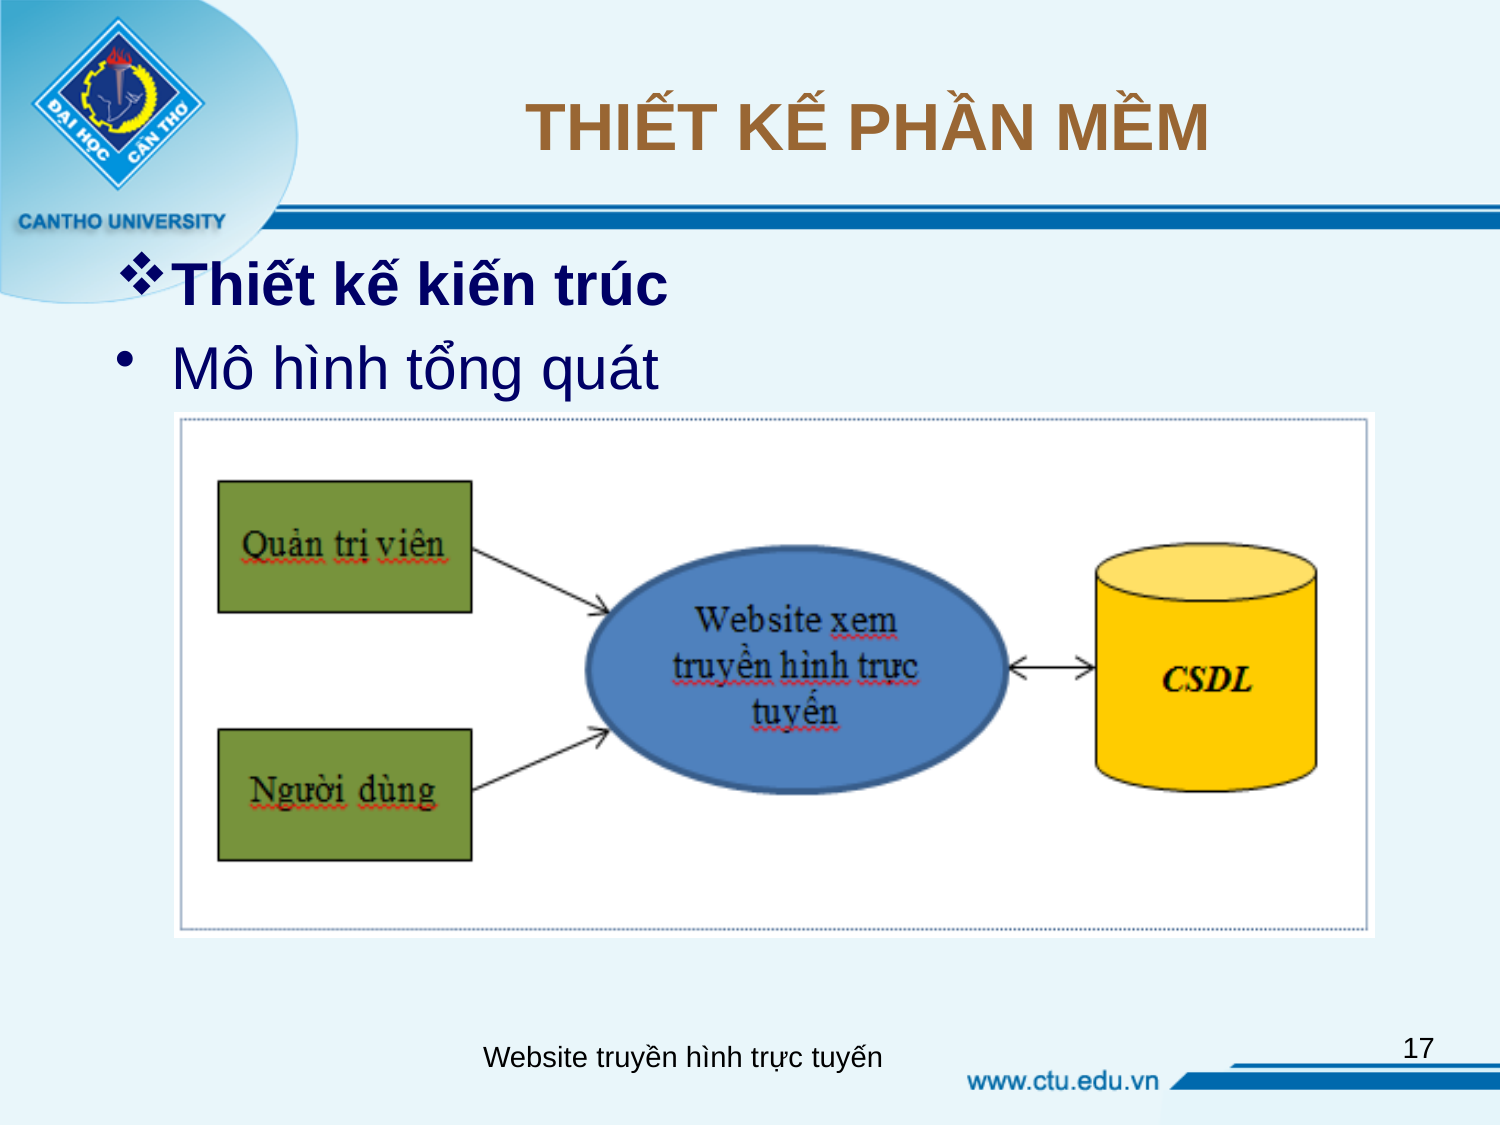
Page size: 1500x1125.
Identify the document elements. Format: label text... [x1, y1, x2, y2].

list Thiết kế kiến trúc Mô hình tổng quát [99, 237, 1450, 1075]
picture [0, 0, 1500, 1125]
title THIẾT KẾ PHẦN MỀM [287, 46, 1450, 202]
footer Website truyền hình trực tuyến [445, 1030, 922, 1110]
slide_number 17 [1099, 1021, 1451, 1113]
